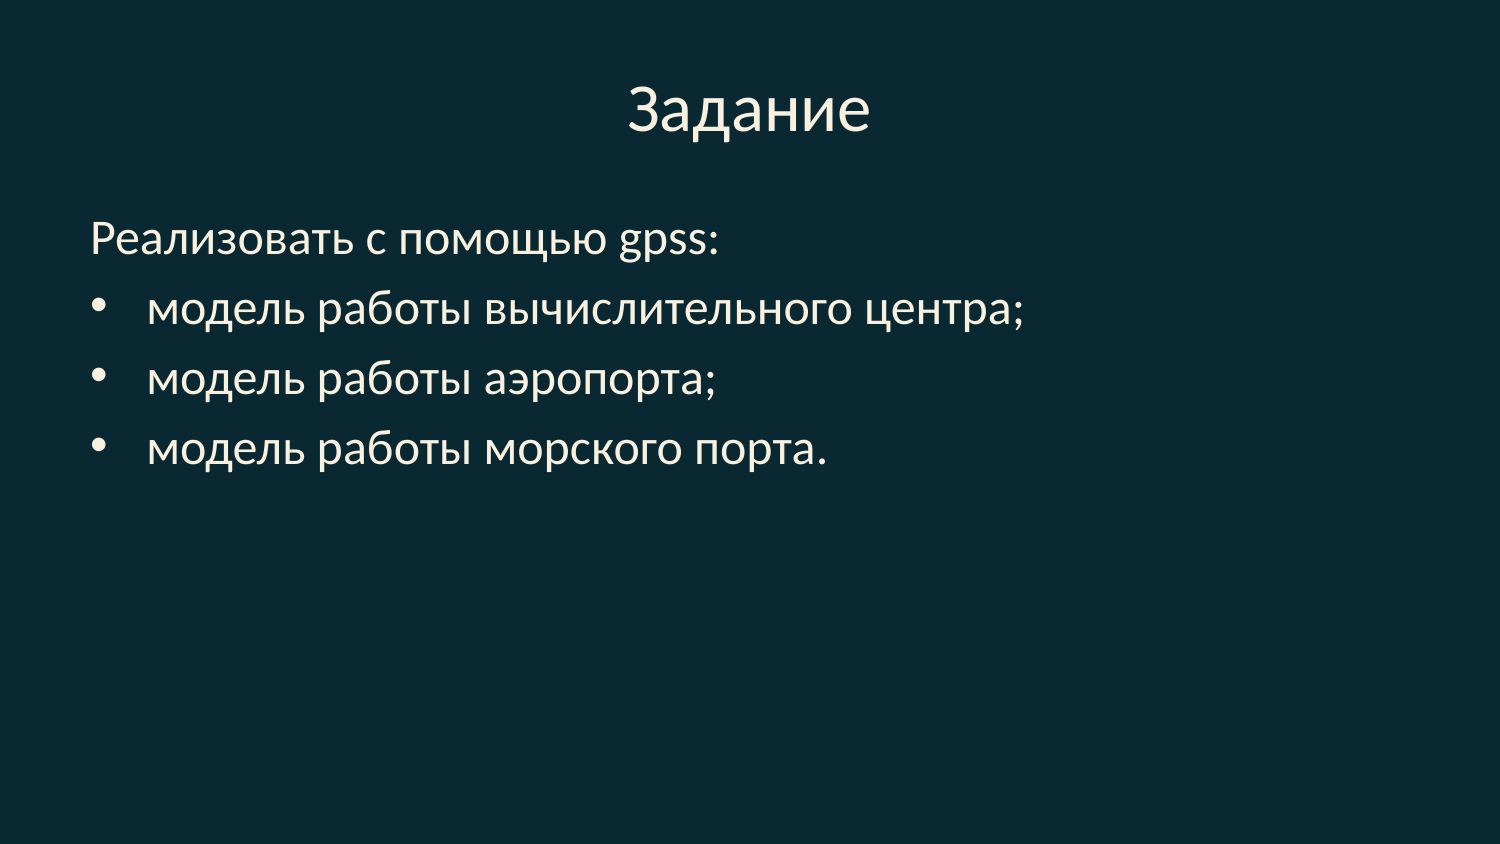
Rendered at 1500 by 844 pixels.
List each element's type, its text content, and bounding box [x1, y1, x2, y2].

title Задание [75, 33, 1425, 175]
list Реализовать с помощью gpss: модель работы вычислительного центра; модель работы аэропорта; модель работы морского порта. [75, 196, 1425, 754]
